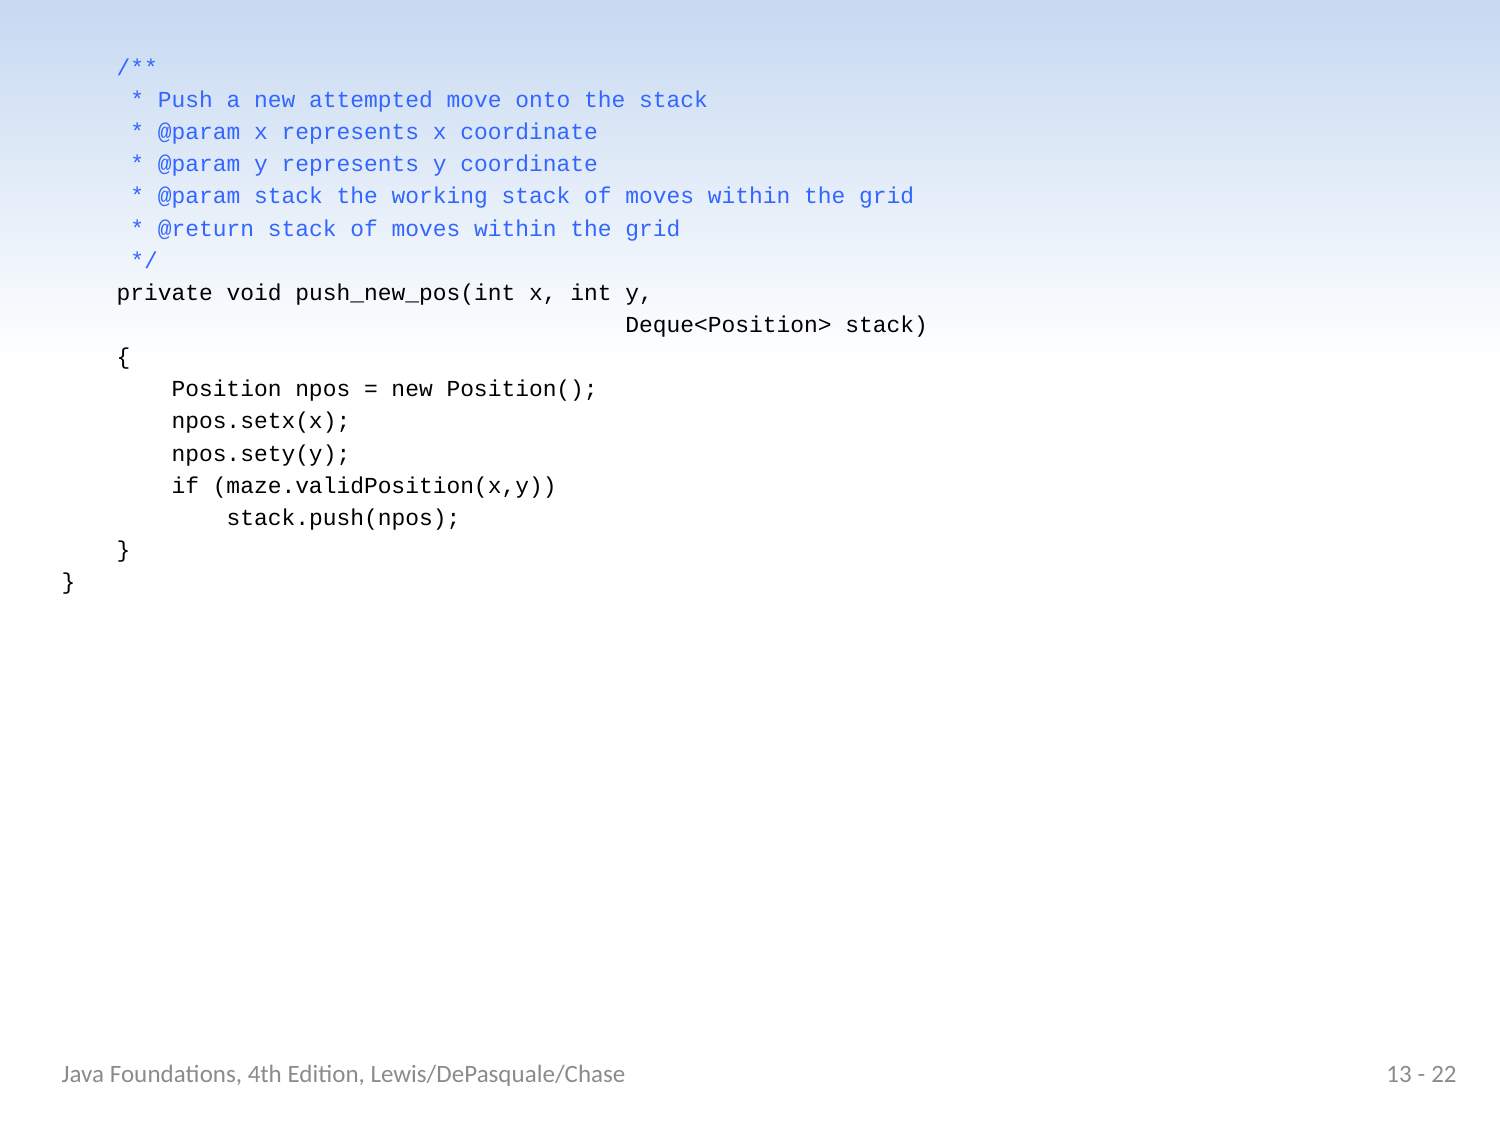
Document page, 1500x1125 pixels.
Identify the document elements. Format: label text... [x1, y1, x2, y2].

list /** * Push a new attempted move onto the stack * @param x represents x coordinate * @param y represents y coordinate * @param stack the working stack of moves within the grid * @return stack of moves within the grid */ private void push_new_pos(int x, int y, Deque<Position> stack) { Position npos = new Position(); npos.setx(x); npos.sety(y); if (maze.validPosition(x,y)) stack.push(npos); } } [46, 45, 1473, 1043]
slide_number 13 - 22 [1121, 1042, 1472, 1103]
footer Java Foundations, 4th Edition, Lewis/DePasquale/Chase [46, 1042, 1121, 1103]
